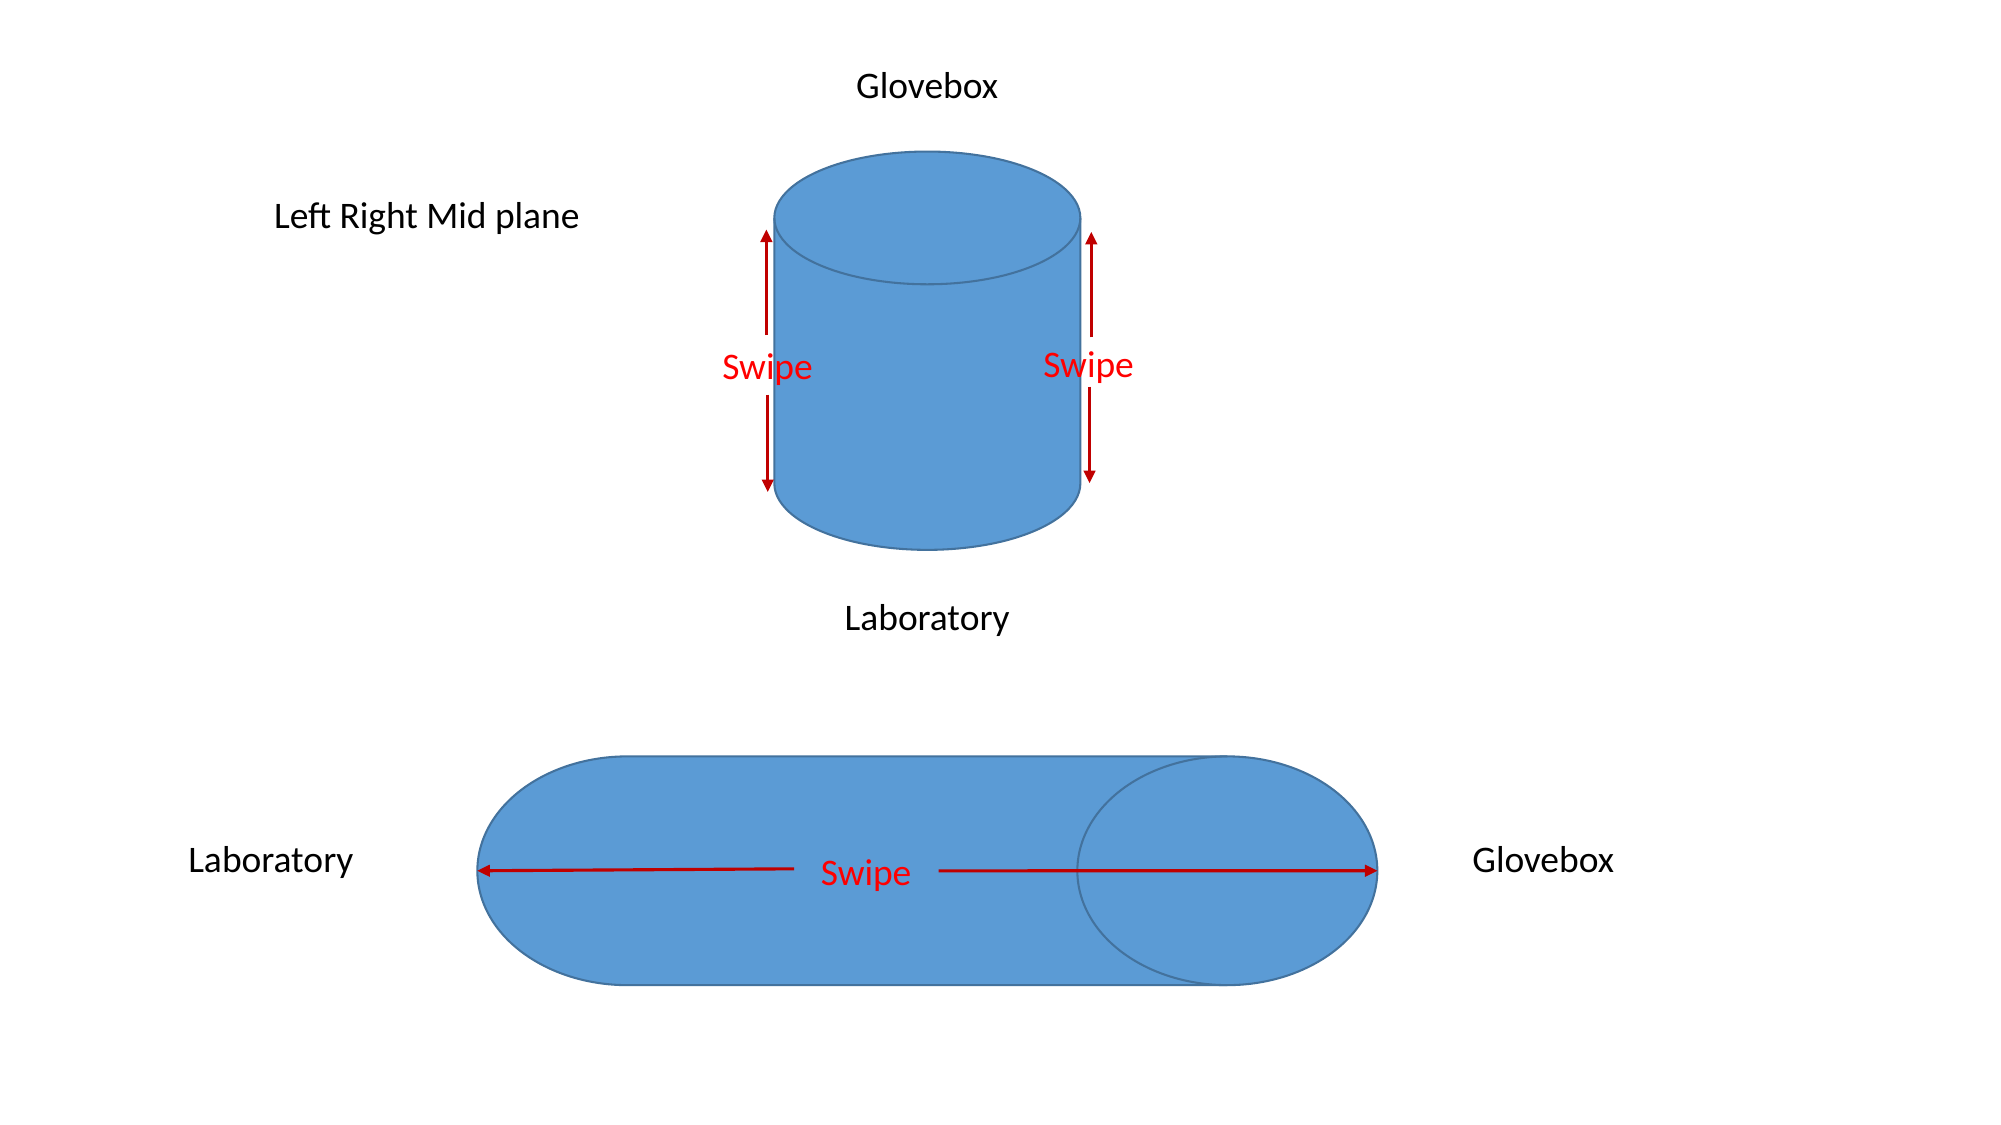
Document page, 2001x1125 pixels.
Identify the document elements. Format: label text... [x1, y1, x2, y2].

text_box Left Right Mid plane [259, 183, 595, 244]
text_box Swipe [707, 334, 828, 395]
text_box Swipe [1028, 332, 1150, 393]
text_box Glovebox [1457, 827, 1630, 888]
text_box Laboratory [173, 827, 369, 888]
text_box Glovebox [841, 53, 1014, 114]
text_box Laboratory [829, 585, 1025, 646]
text_box [773, 150, 1082, 551]
text_box [476, 755, 1379, 987]
text_box Swipe [806, 840, 927, 901]
